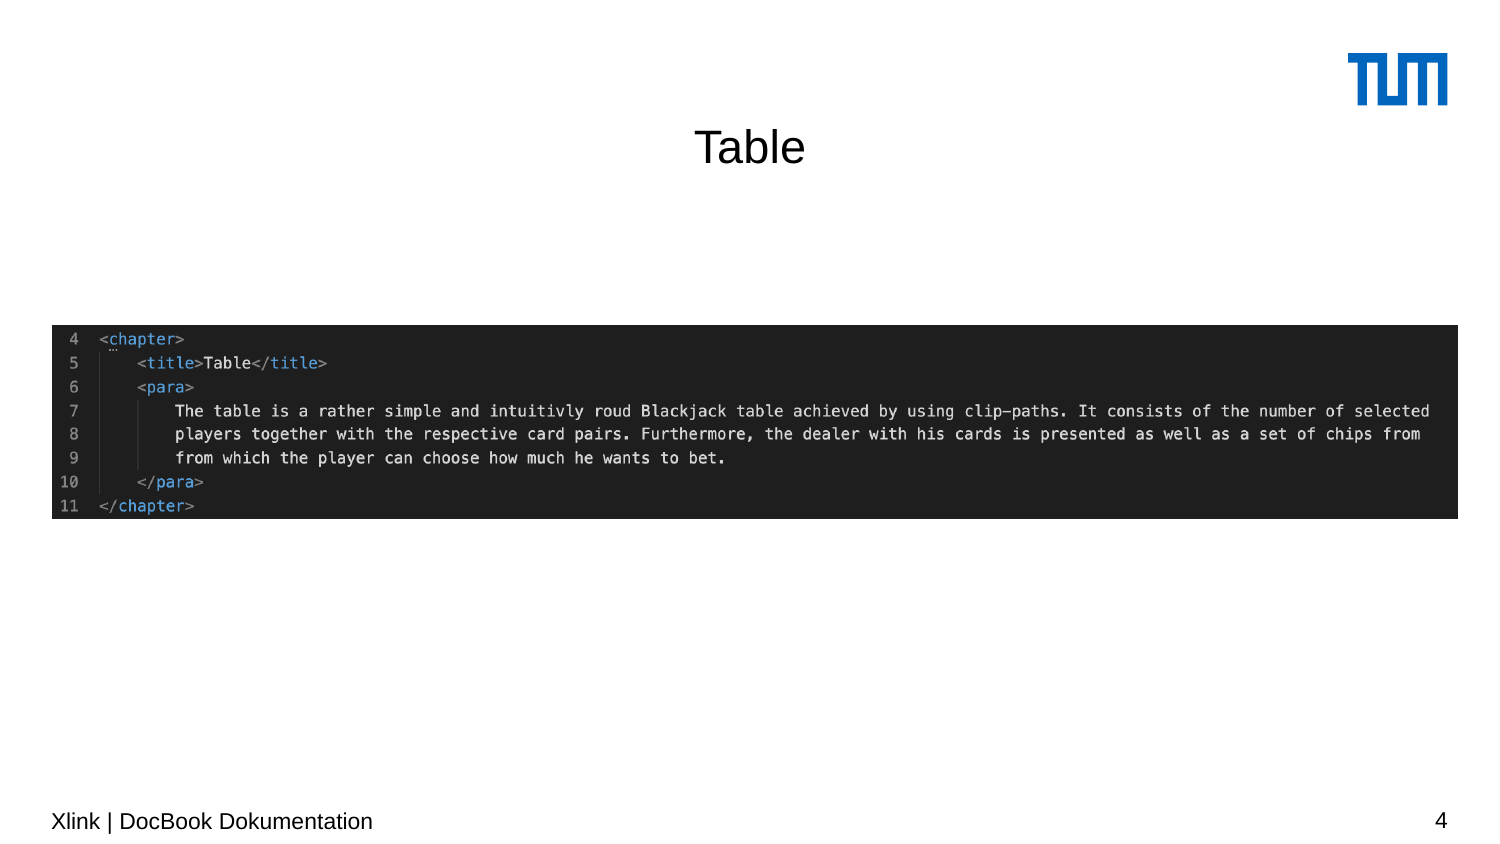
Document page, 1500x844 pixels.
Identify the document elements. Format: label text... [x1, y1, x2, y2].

title Table [52, 122, 1449, 174]
footer Xlink | DocBook Dokumentation [51, 796, 1336, 844]
slide_number 4 [1336, 796, 1448, 842]
picture [51, 324, 1458, 519]
